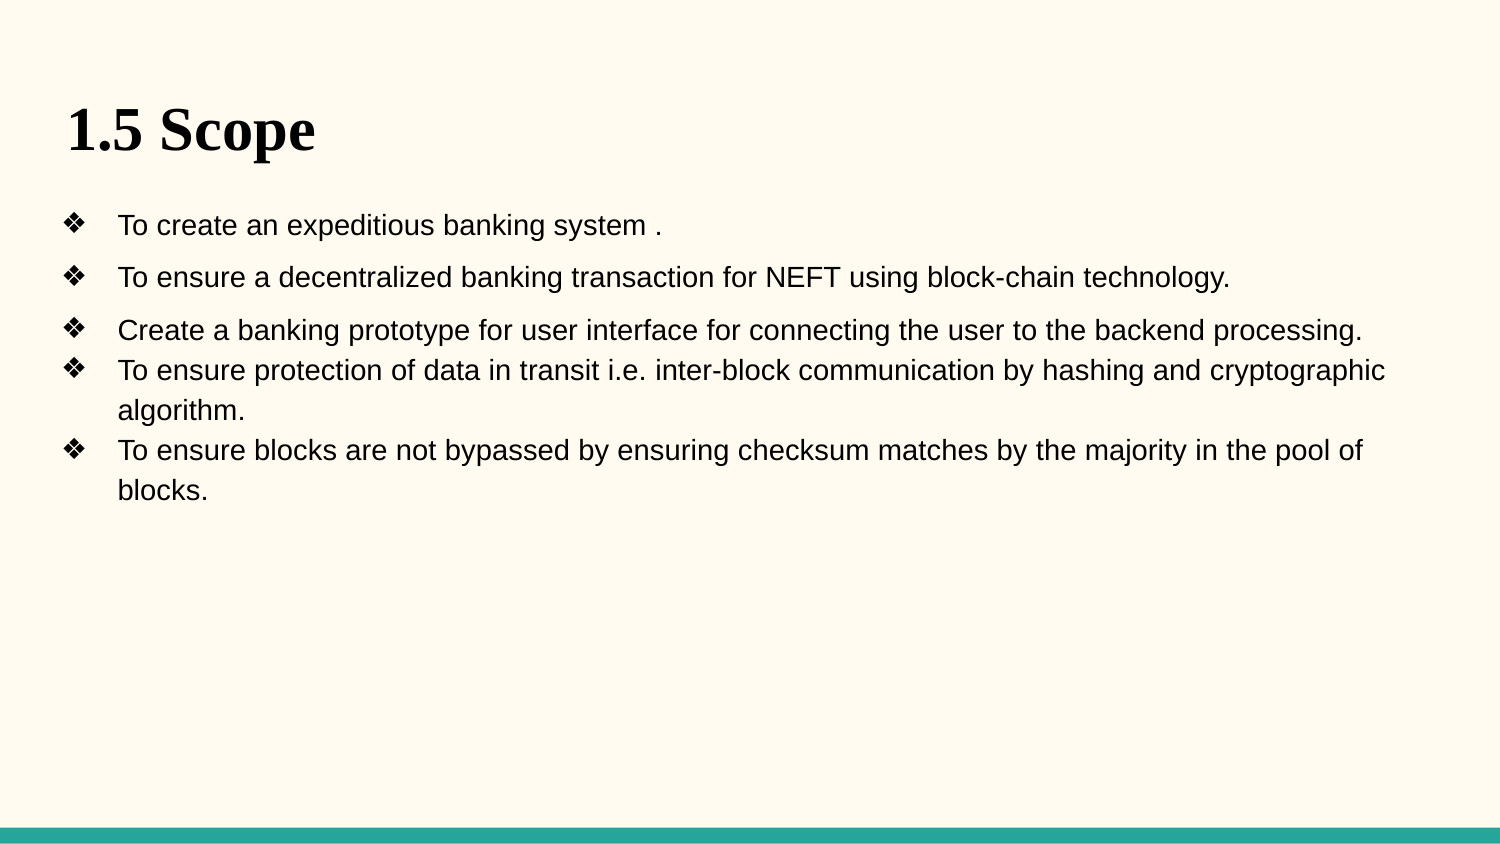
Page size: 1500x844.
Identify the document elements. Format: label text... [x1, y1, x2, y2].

list To create an expeditious banking system . To ensure a decentralized banking transaction for NEFT using block-chain technology. Create a banking prototype for user interface for connecting the user to the backend processing. To ensure protection of data in transit i.e. inter-block communication by hashing and cryptographic algorithm. To ensure blocks are not bypassed by ensuring checksum matches by the majority in the pool of blocks. [46, 173, 1444, 731]
title 1.5 Scope [51, 72, 1449, 174]
